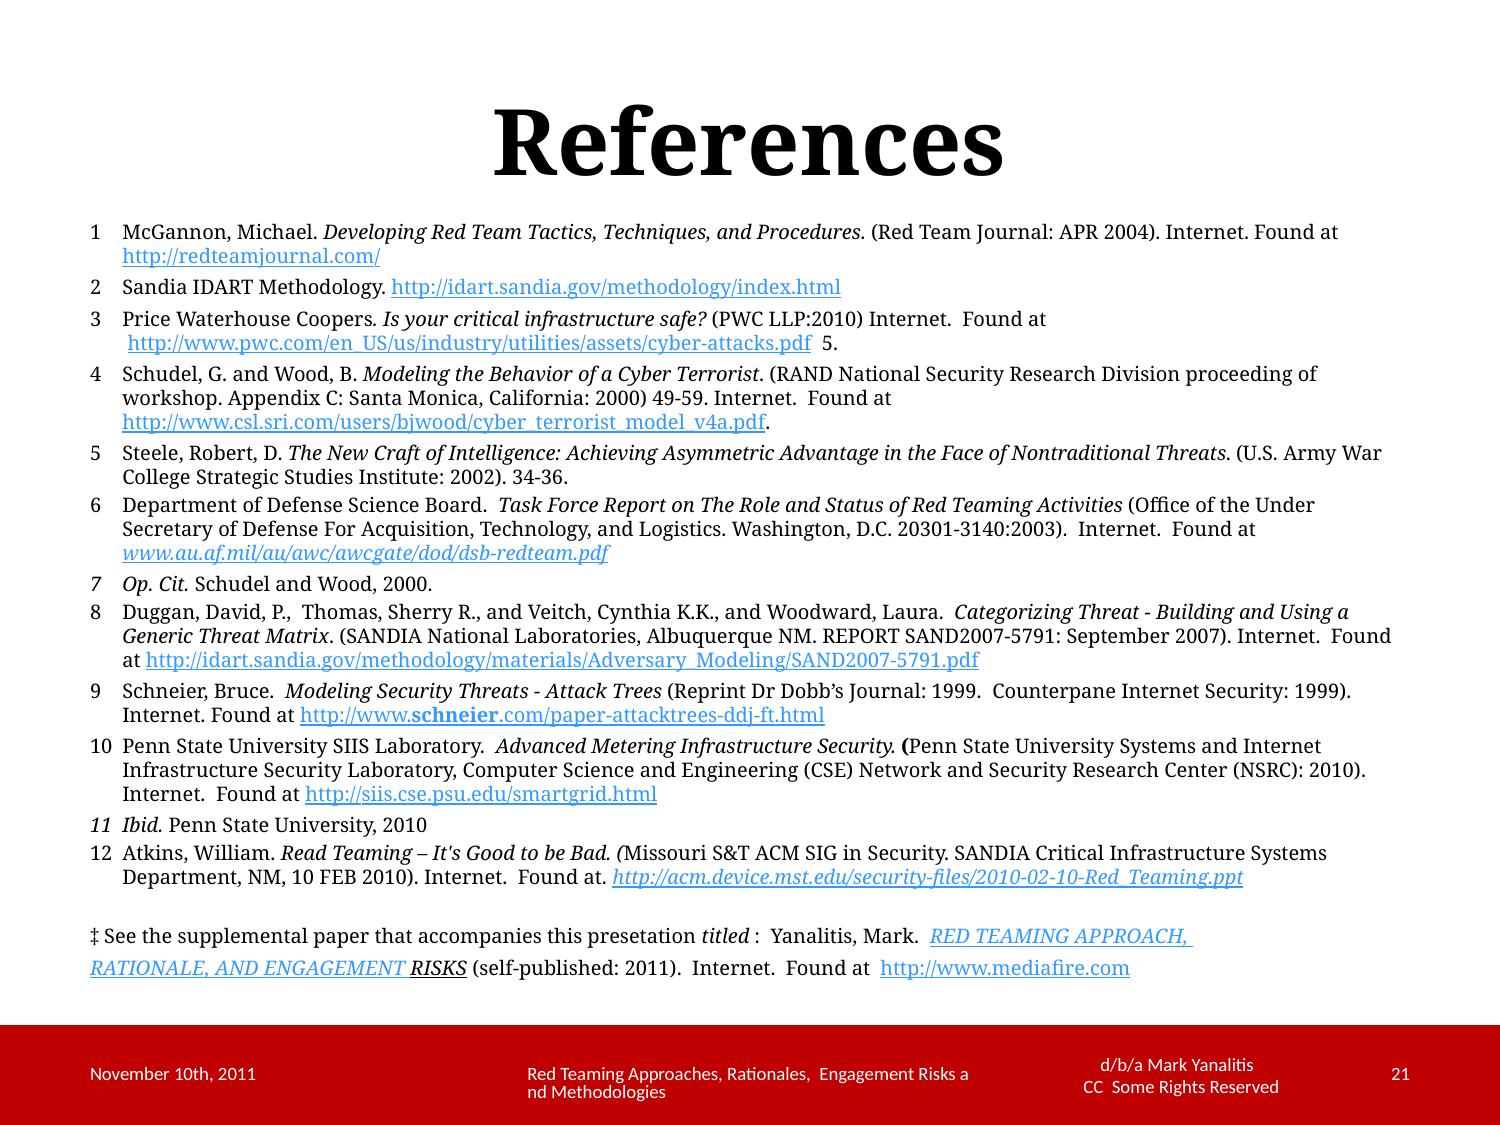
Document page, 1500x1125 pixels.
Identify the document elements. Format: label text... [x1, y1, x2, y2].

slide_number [75, 1042, 438, 1103]
title References [75, 45, 1425, 212]
footer Red Teaming Approaches, Rationales, Engagement Risks and Methodologies [512, 1042, 988, 1103]
list McGannon, Michael. Developing Red Team Tactics, Techniques, and Procedures. (Red Team Journal: APR 2004). Internet. Found at http://redteamjournal.com/ Sandia IDART Methodology. http://idart.sandia.gov/methodology/index.html Price Waterhouse Coopers. Is your critical infrastructure safe? (PWC LLP:2010) Internet. Found at http://www.pwc.com/en_US/us/industry/utilities/assets/cyber-attacks.pdf 5. Schudel, G. and Wood, B. Modeling the Behavior of a Cyber Terrorist. (RAND National Security Research Division proceeding of workshop. Appendix C: Santa Monica, California: 2000) 49-59. Internet. Found at http://www.csl.sri.com/users/bjwood/cyber_terrorist_model_v4a.pdf. Steele, Robert, D. The New Craft of Intelligence: Achieving Asymmetric Advantage in the Face of Nontraditional Threats. (U.S. Army War College Strategic Studies Institute: 2002). 34-36. Department of Defense Science Board. Task Force Report on The Role and Status of Red Teaming Activities (Office of the Under Secretary of Defense For Acquisition, Technology, and Logistics. Washington, D.C. 20301-3140:2003). Internet. Found at www.au.af.mil/au/awc/awcgate/dod/dsb-redteam.pdf Op. Cit. Schudel and Wood, 2000. Duggan, David, P., Thomas, Sherry R., and Veitch, Cynthia K.K., and Woodward, Laura. Categorizing Threat - Building and Using a Generic Threat Matrix. (SANDIA National Laboratories, Albuquerque NM. REPORT SAND2007-5791: September 2007). Internet. Found at http://idart.sandia.gov/methodology/materials/Adversary_Modeling/SAND2007-5791.pdf Schneier, Bruce. Modeling Security Threats - Attack Trees (Reprint Dr Dobb’s Journal: 1999. Counterpane Internet Security: 1999). Internet. Found at http://www.schneier.com/paper-attacktrees-ddj-ft.html Penn State University SIIS Laboratory. Advanced Metering Infrastructure Security. (Penn State University Systems and Internet Infrastructure Security Laboratory, Computer Science and Engineering (CSE) Network and Security Research Center (NSRC): 2010). Internet. Found at http://siis.cse.psu.edu/smartgrid.html Ibid. Penn State University, 2010 Atkins, William. Read Teaming – It's Good to be Bad. (Missouri S&T ACM SIG in Security. SANDIA Critical Infrastructure Systems Department, NM, 10 FEB 2010). Internet. Found at. http://acm.device.mst.edu/security-files/2010-02-10-Red_Teaming.ppt ‡ See the supplemental paper that accompanies this presetation titled : Yanalitis, Mark. RED TEAMING APPROACH, RATIONALE, AND ENGAGEMENT RISKS (self-published: 2011). Internet. Found at http://www.mediafire.com [75, 212, 1425, 1000]
slide_number 21 [1362, 1042, 1425, 1103]
